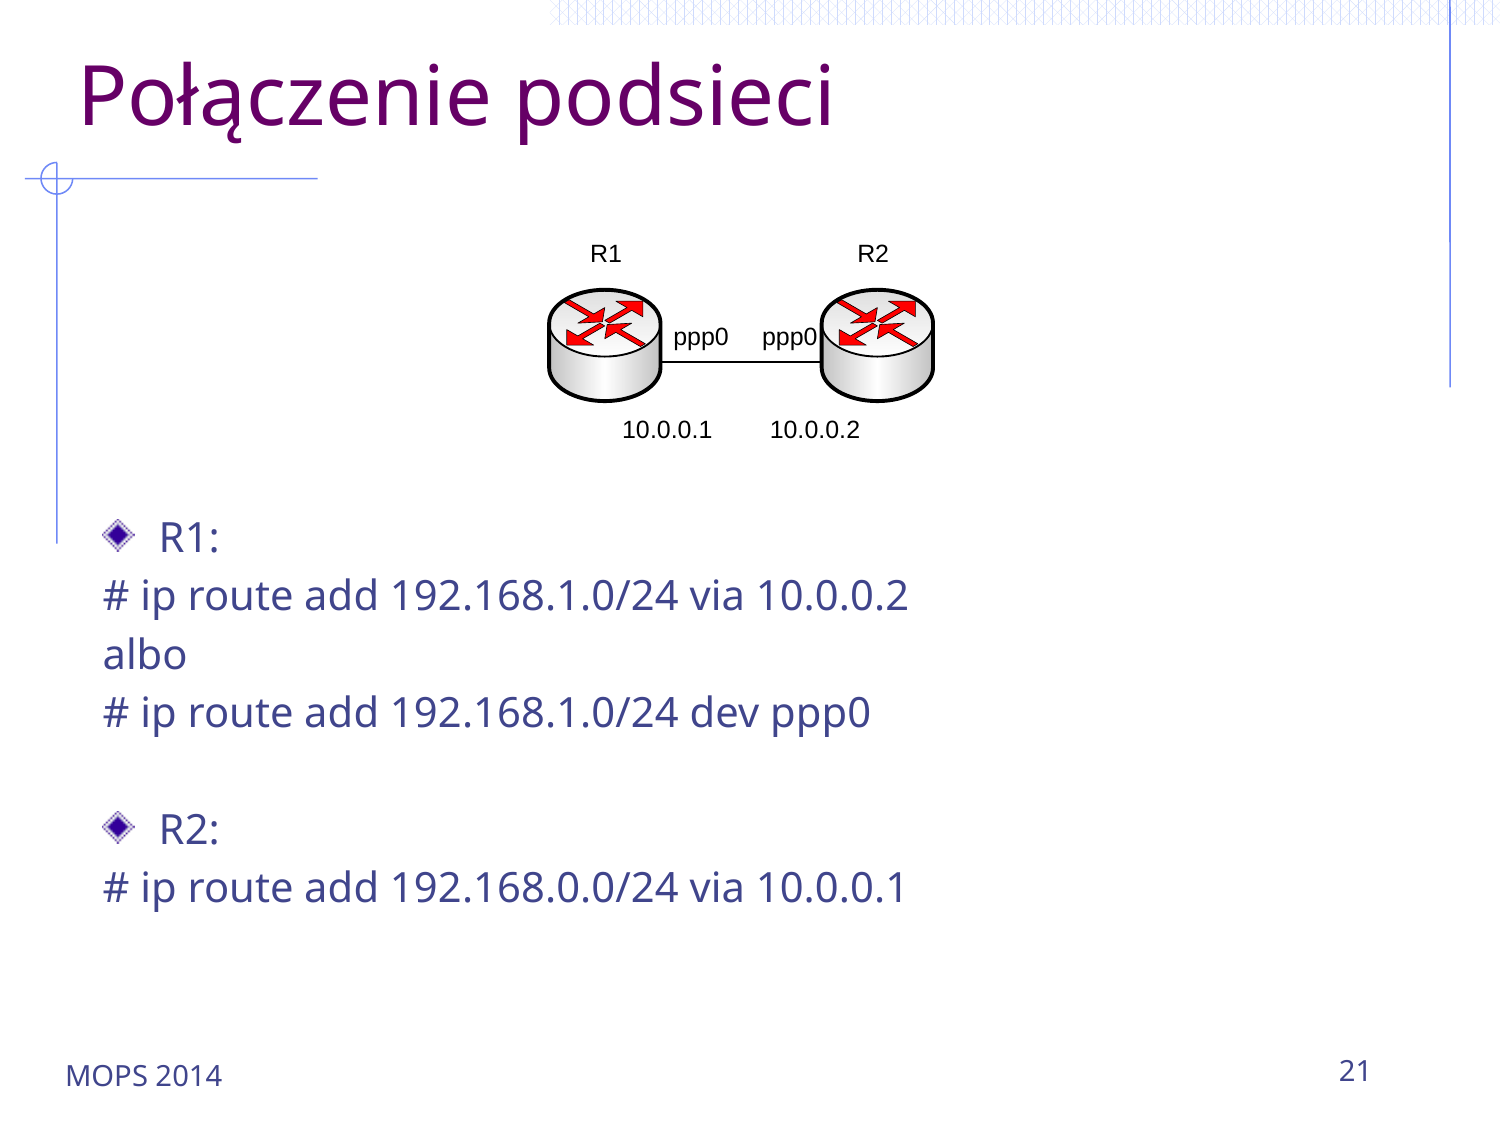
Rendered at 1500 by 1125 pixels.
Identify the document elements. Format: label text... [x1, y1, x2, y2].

slide_number 21 [1074, 1025, 1388, 1100]
picture [102, 811, 135, 844]
slide_number MOPS 2014 [50, 1025, 363, 1100]
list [491, 184, 1008, 465]
title Połączenie podsieci [62, 37, 1425, 150]
list R1: # ip route add 192.168.1.0/24 via 10.0.0.2 albo # ip route add 192.168.1.0/24 dev ppp0 R2: # ip route add 192.168.0.0/24 via 10.0.0.1 [87, 503, 1413, 988]
picture [102, 519, 135, 552]
